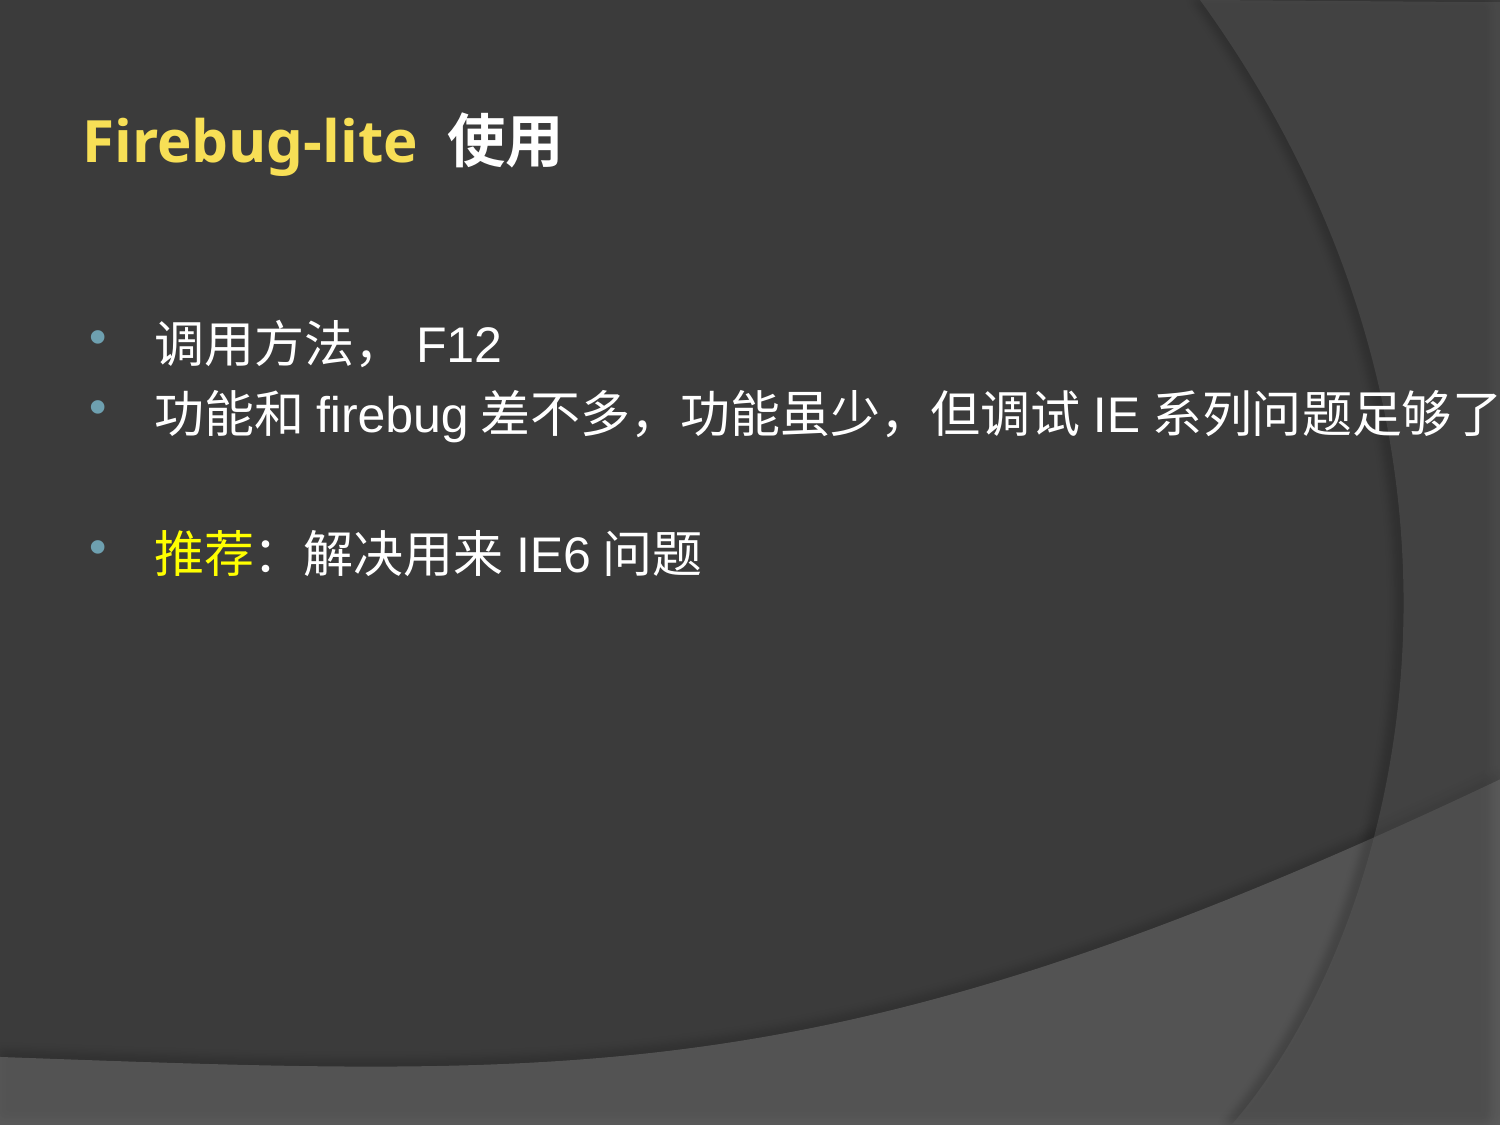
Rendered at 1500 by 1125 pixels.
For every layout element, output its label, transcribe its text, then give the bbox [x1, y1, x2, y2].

title Firebug-lite 使用 [74, 44, 1301, 233]
list 调用方法，F12 功能和firebug差不多，功能虽少，但调试IE系列问题足够了 推荐：解决用来IE6问题 [70, 304, 1500, 919]
